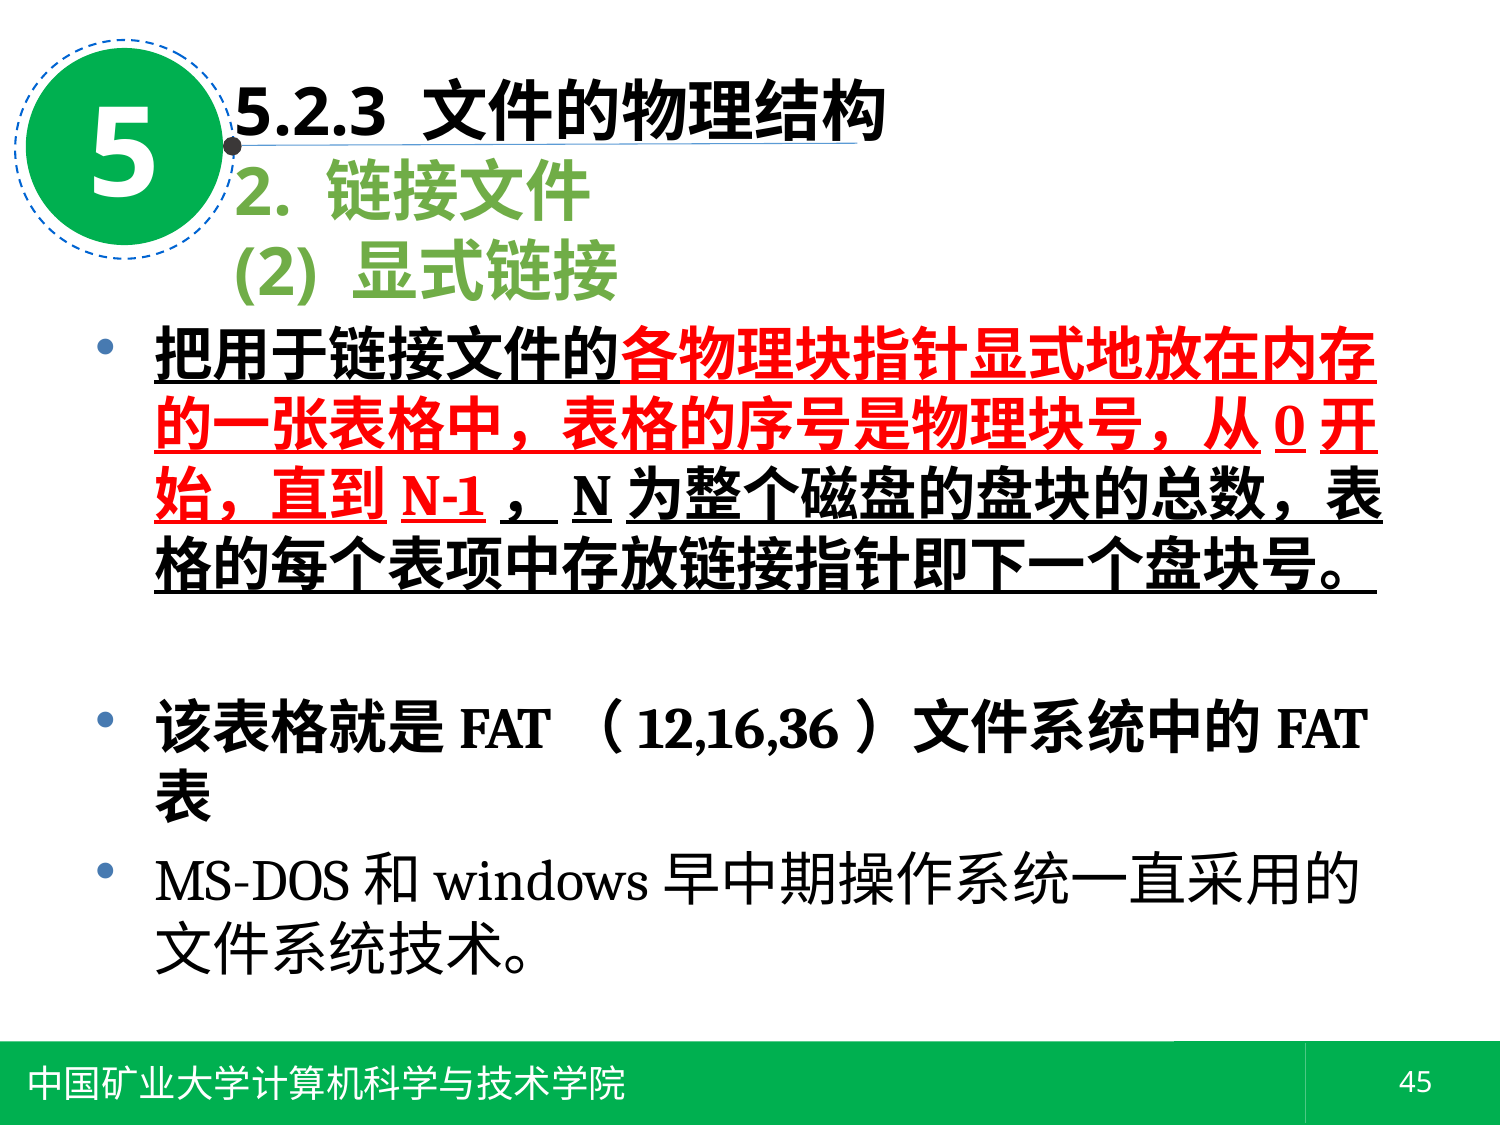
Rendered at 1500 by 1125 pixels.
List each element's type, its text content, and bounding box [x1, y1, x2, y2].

text_box 把用于链接文件的各物理块指针显式地放在内存的一张表格中，表格的序号是物理块号，从0开始，直到N-1，N为整个磁盘的盘块的总数，表格的每个表项中存放链接指针即下一个盘块号。 该表格就是FAT（12,16,36）文件系统中的FAT表 MS-DOS和windows早中期操作系统一直采用的文件系统技术。 [82, 309, 1433, 1052]
text_box 5 [24, 46, 225, 247]
text_box 5.2.3 文件的物理结构 2. 链接文件 (2) 显式链接 [220, 61, 1399, 309]
text_box [14, 38, 220, 260]
